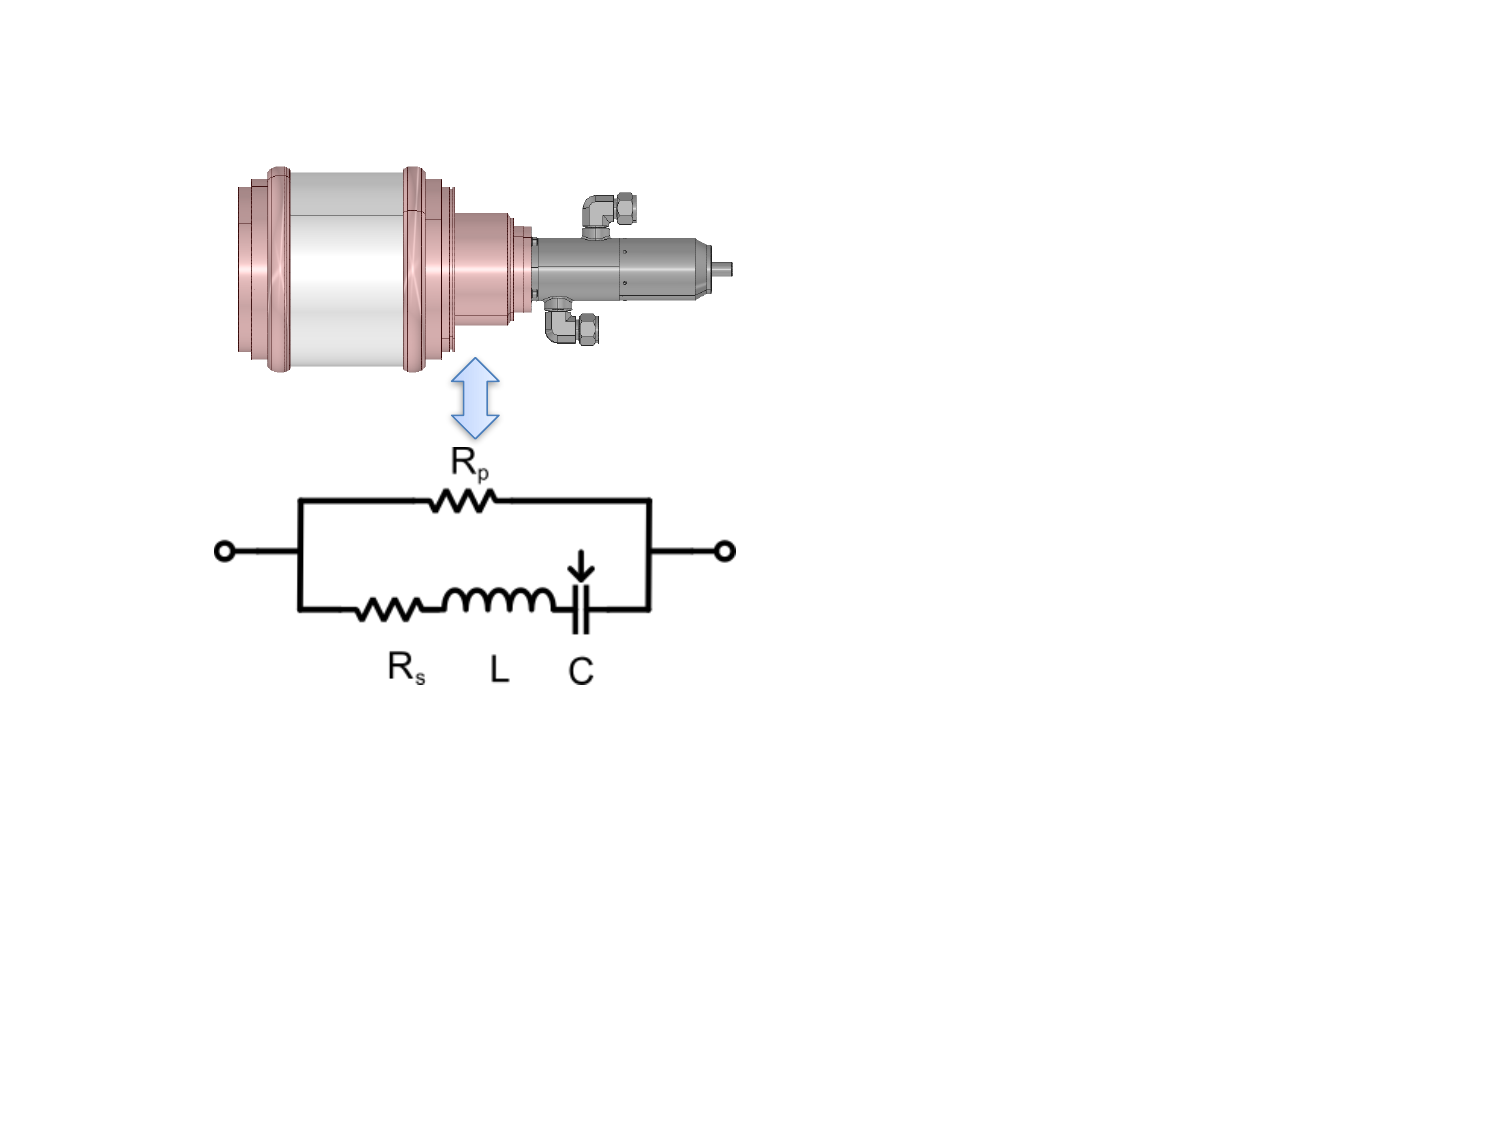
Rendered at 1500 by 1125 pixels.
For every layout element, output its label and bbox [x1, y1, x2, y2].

picture [200, 143, 751, 374]
picture [214, 447, 737, 685]
text_box [450, 383, 500, 440]
